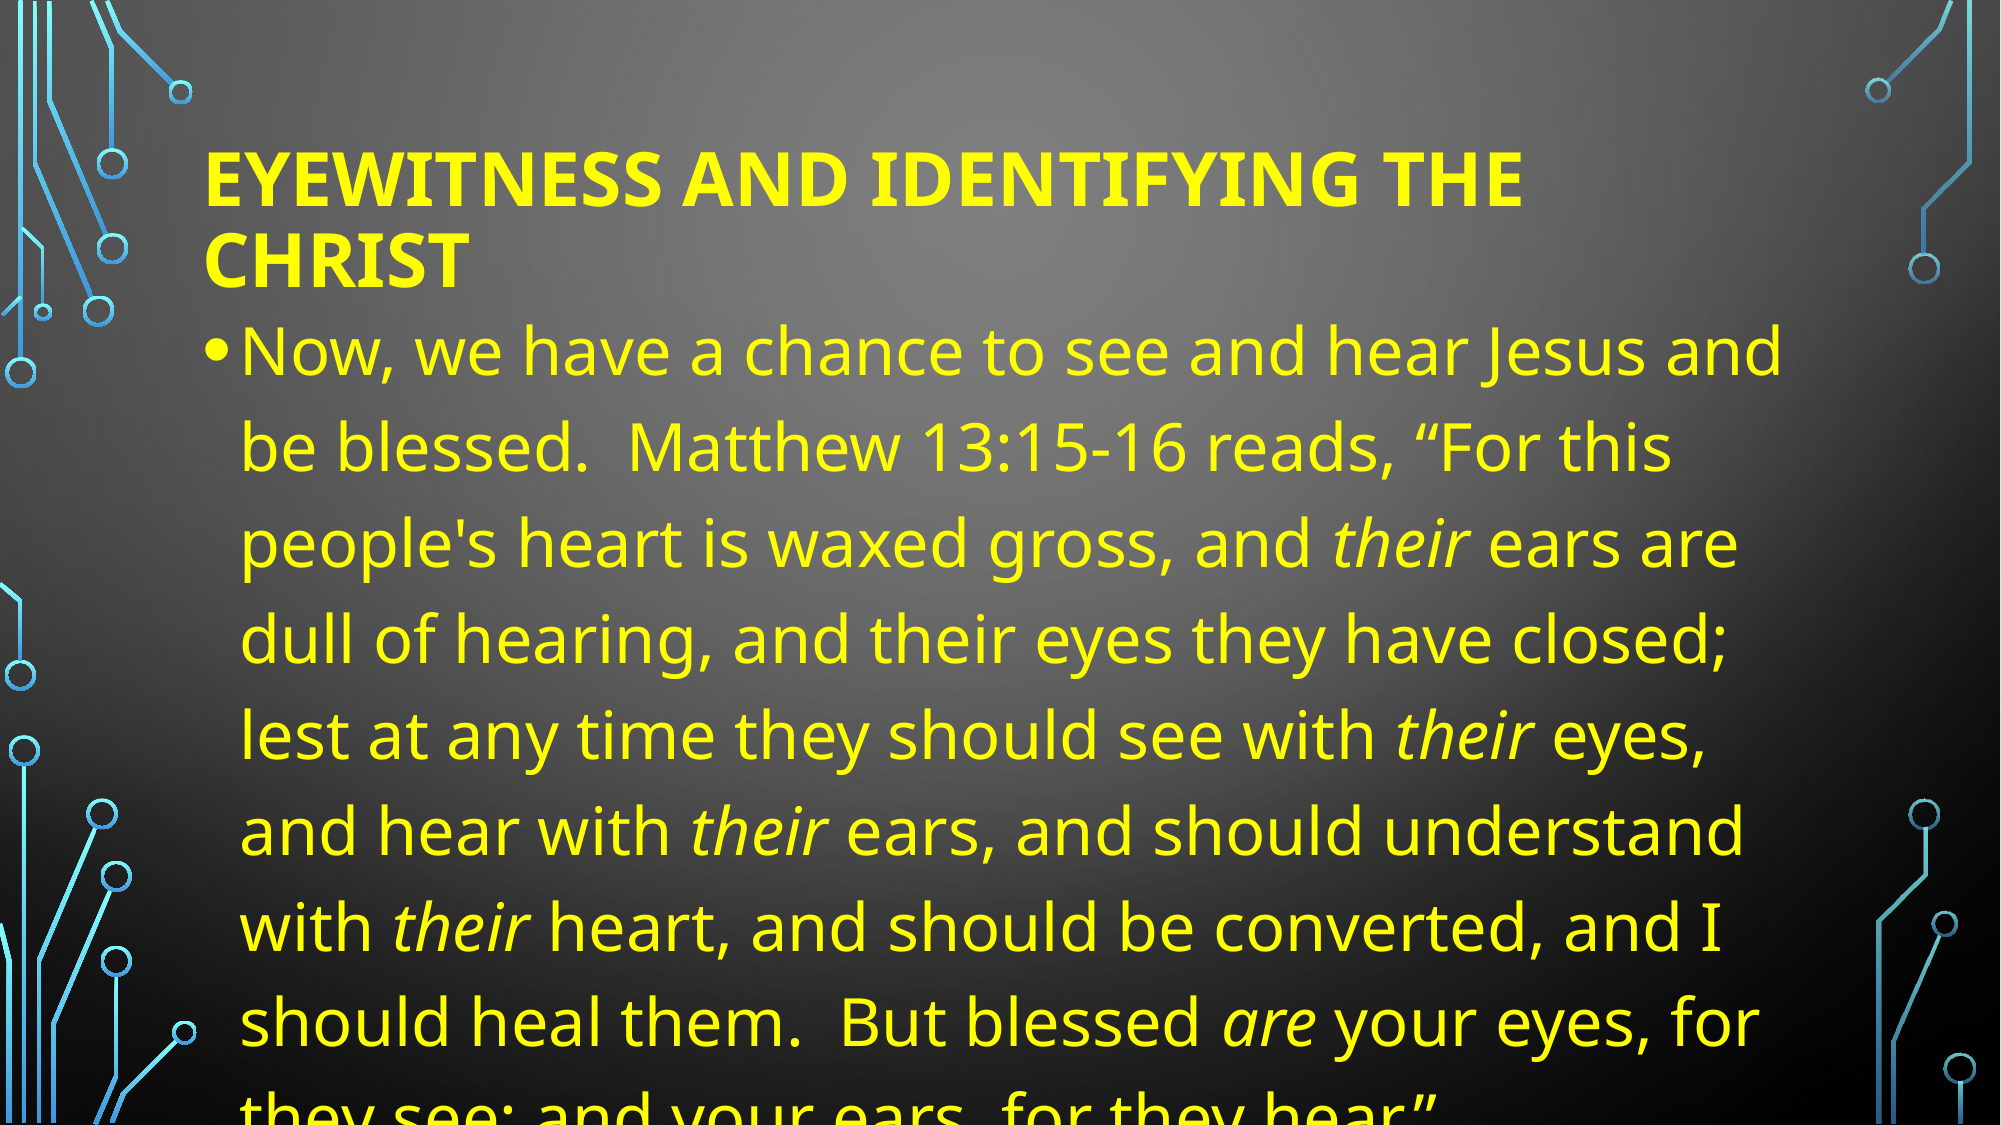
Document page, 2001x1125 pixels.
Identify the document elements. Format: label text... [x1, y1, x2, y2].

title Eyewitness and Identifying the Christ [187, 101, 1813, 285]
list Now, we have a chance to see and hear Jesus and be blessed. Matthew 13:15-16 reads, “For this people's heart is waxed gross, and their ears are dull of hearing, and their eyes they have closed; lest at any time they should see with their eyes, and hear with their ears, and should understand with their heart, and should be converted, and I should heal them. But blessed are your eyes, for they see: and your ears, for they hear.” [187, 285, 1813, 1125]
